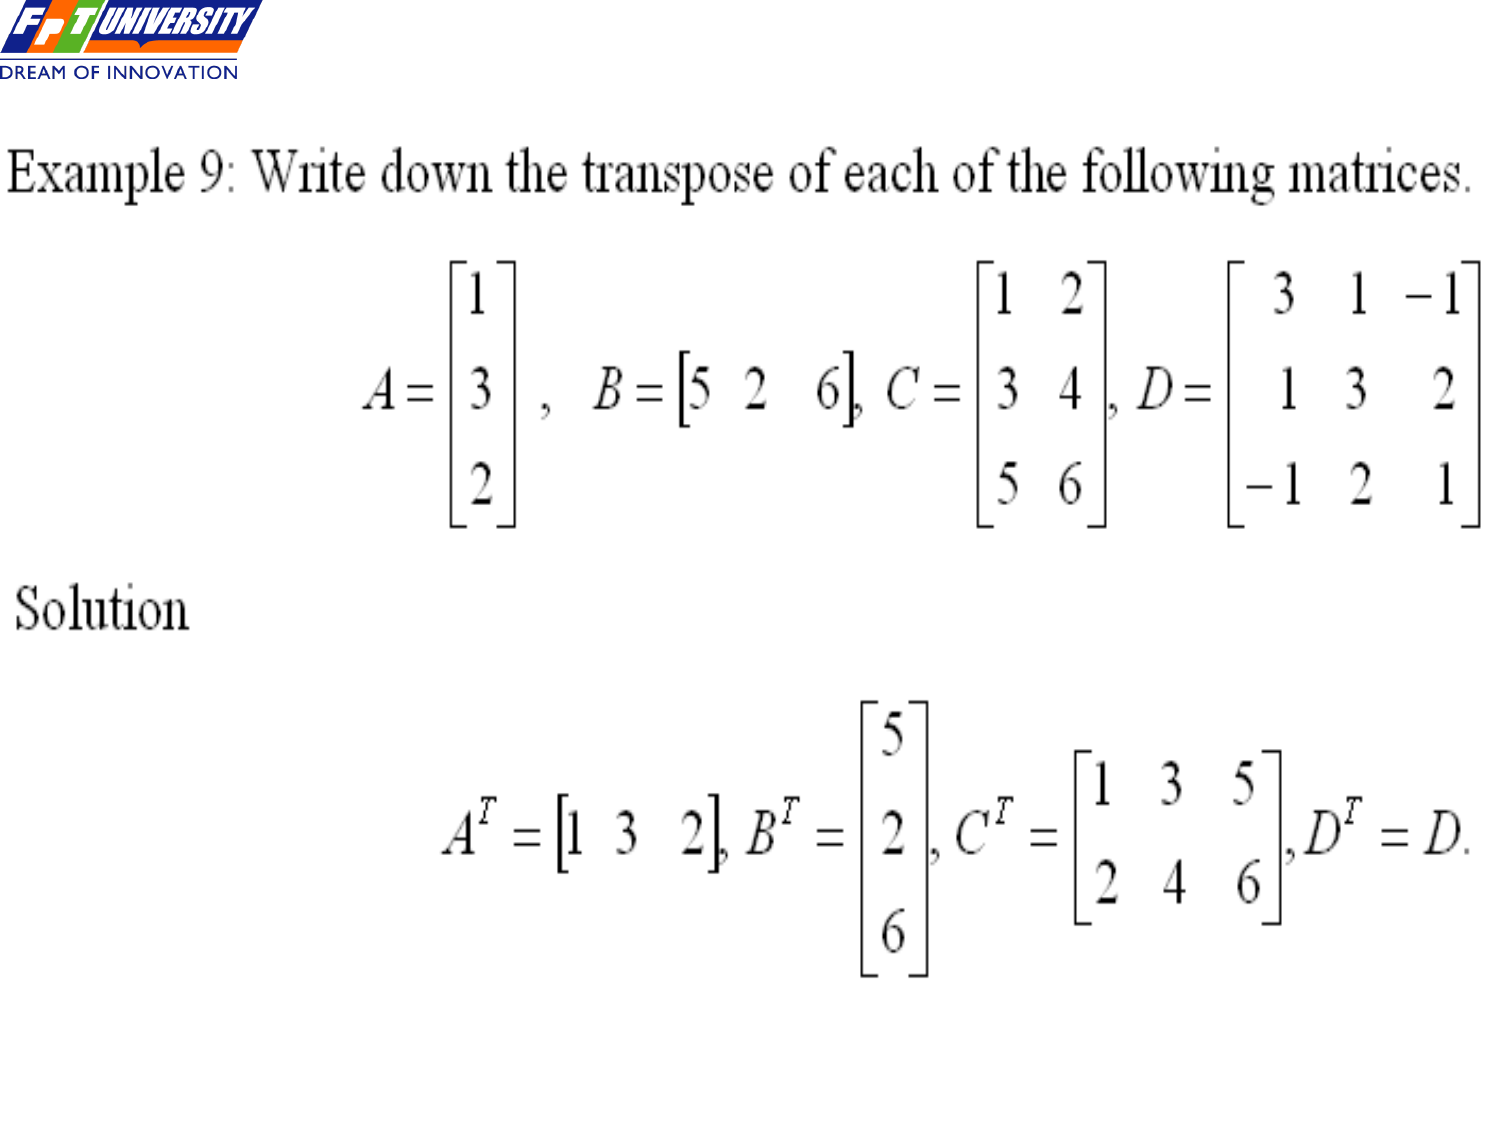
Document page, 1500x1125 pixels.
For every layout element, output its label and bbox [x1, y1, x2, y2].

picture [0, 562, 1500, 1001]
picture [0, 0, 263, 79]
picture [0, 124, 1500, 551]
